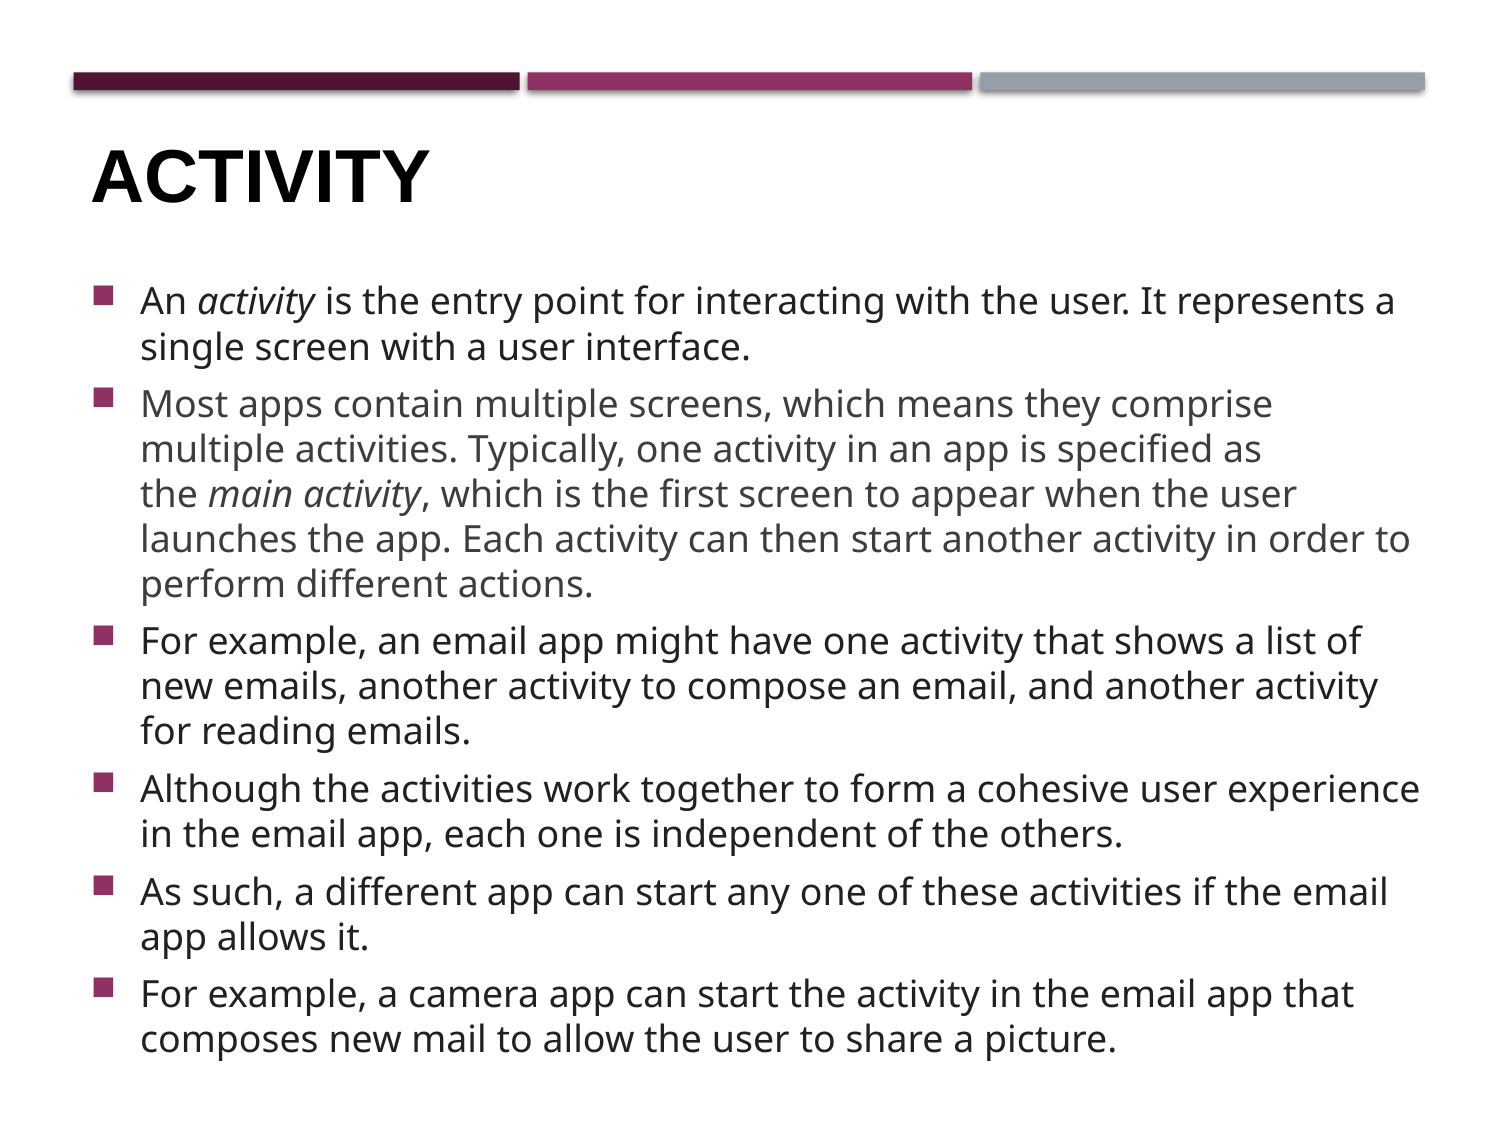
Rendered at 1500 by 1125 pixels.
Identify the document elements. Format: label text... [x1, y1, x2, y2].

list An activity is the entry point for interacting with the user. It represents a single screen with a user interface. Most apps contain multiple screens, which means they comprise multiple activities. Typically, one activity in an app is specified as the main activity, which is the first screen to appear when the user launches the app. Each activity can then start another activity in order to perform different actions. For example, an email app might have one activity that shows a list of new emails, another activity to compose an email, and another activity for reading emails. Although the activities work together to form a cohesive user experience in the email app, each one is independent of the others. As such, a different app can start any one of these activities if the email app allows it. For example, a camera app can start the activity in the email app that composes new mail to allow the user to share a picture. [75, 262, 1438, 1078]
title Activity [75, 45, 1425, 233]
